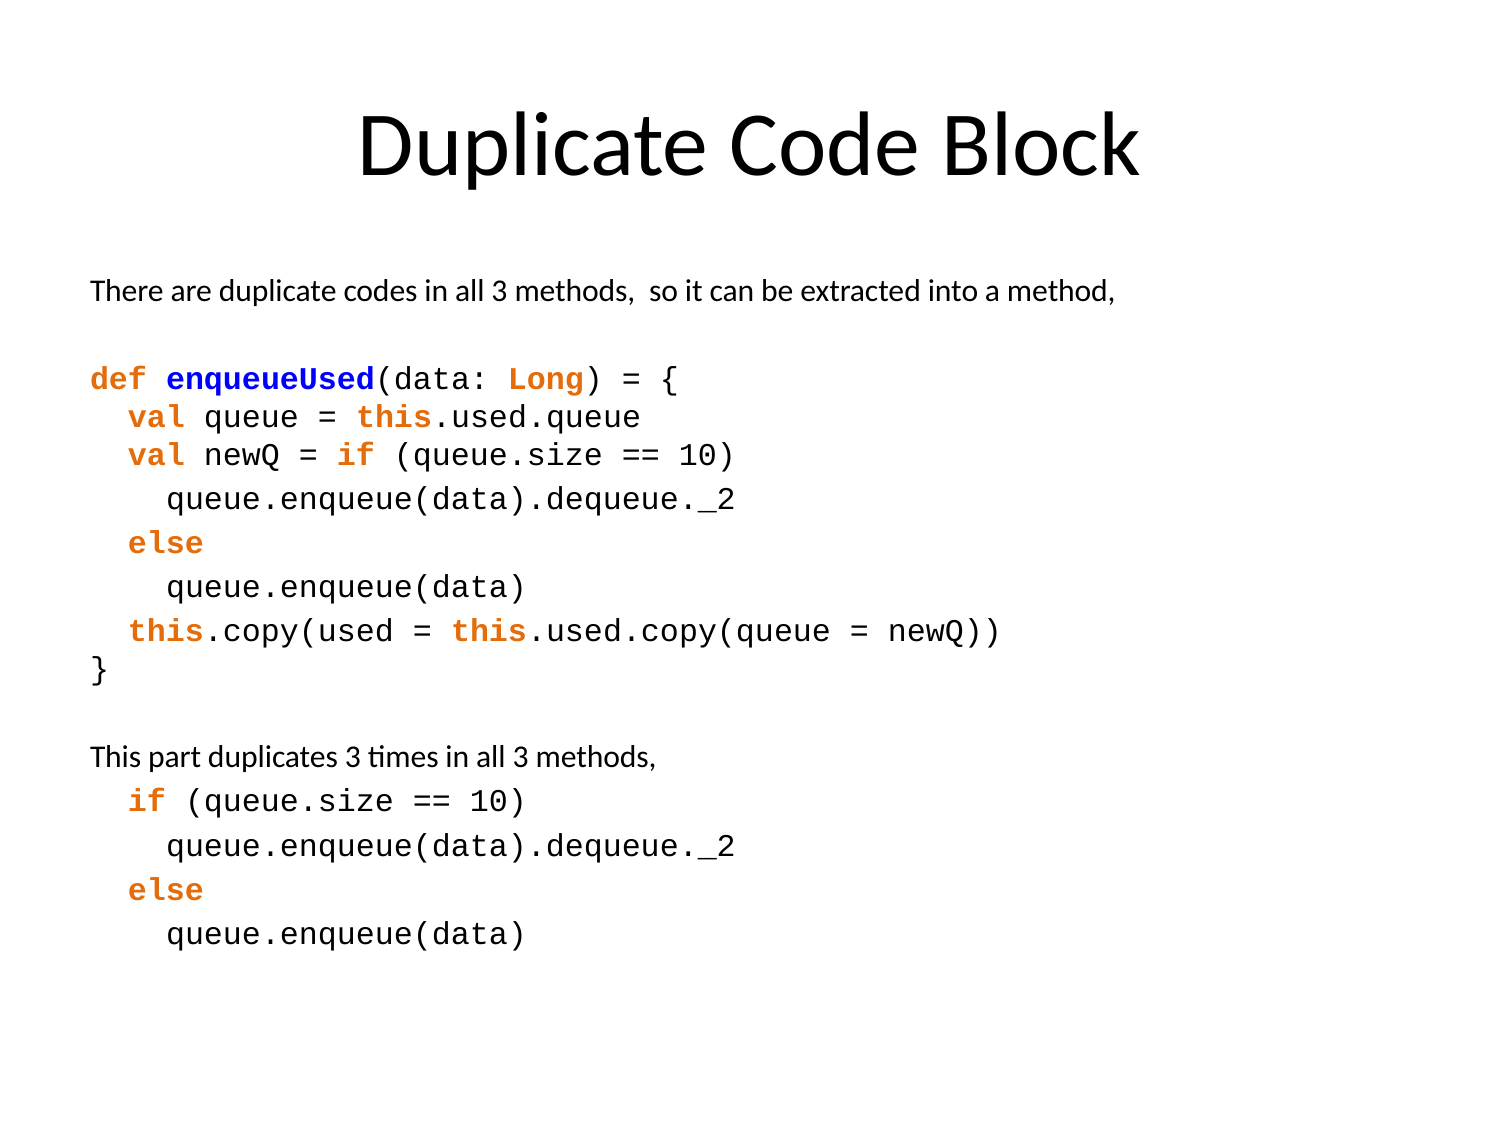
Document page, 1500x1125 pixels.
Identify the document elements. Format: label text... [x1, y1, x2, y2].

title Duplicate Code Block [75, 45, 1425, 233]
list There are duplicate codes in all 3 methods, so it can be extracted into a method, def enqueueUsed(data: Long) = { val queue = this.used.queue val newQ = if (queue.size == 10) queue.enqueue(data).dequeue._2 else queue.enqueue(data) this.copy(used = this.used.copy(queue = newQ)) } This part duplicates 3 times in all 3 methods, if (queue.size == 10) queue.enqueue(data).dequeue._2 else queue.enqueue(data) } [75, 262, 1425, 1005]
